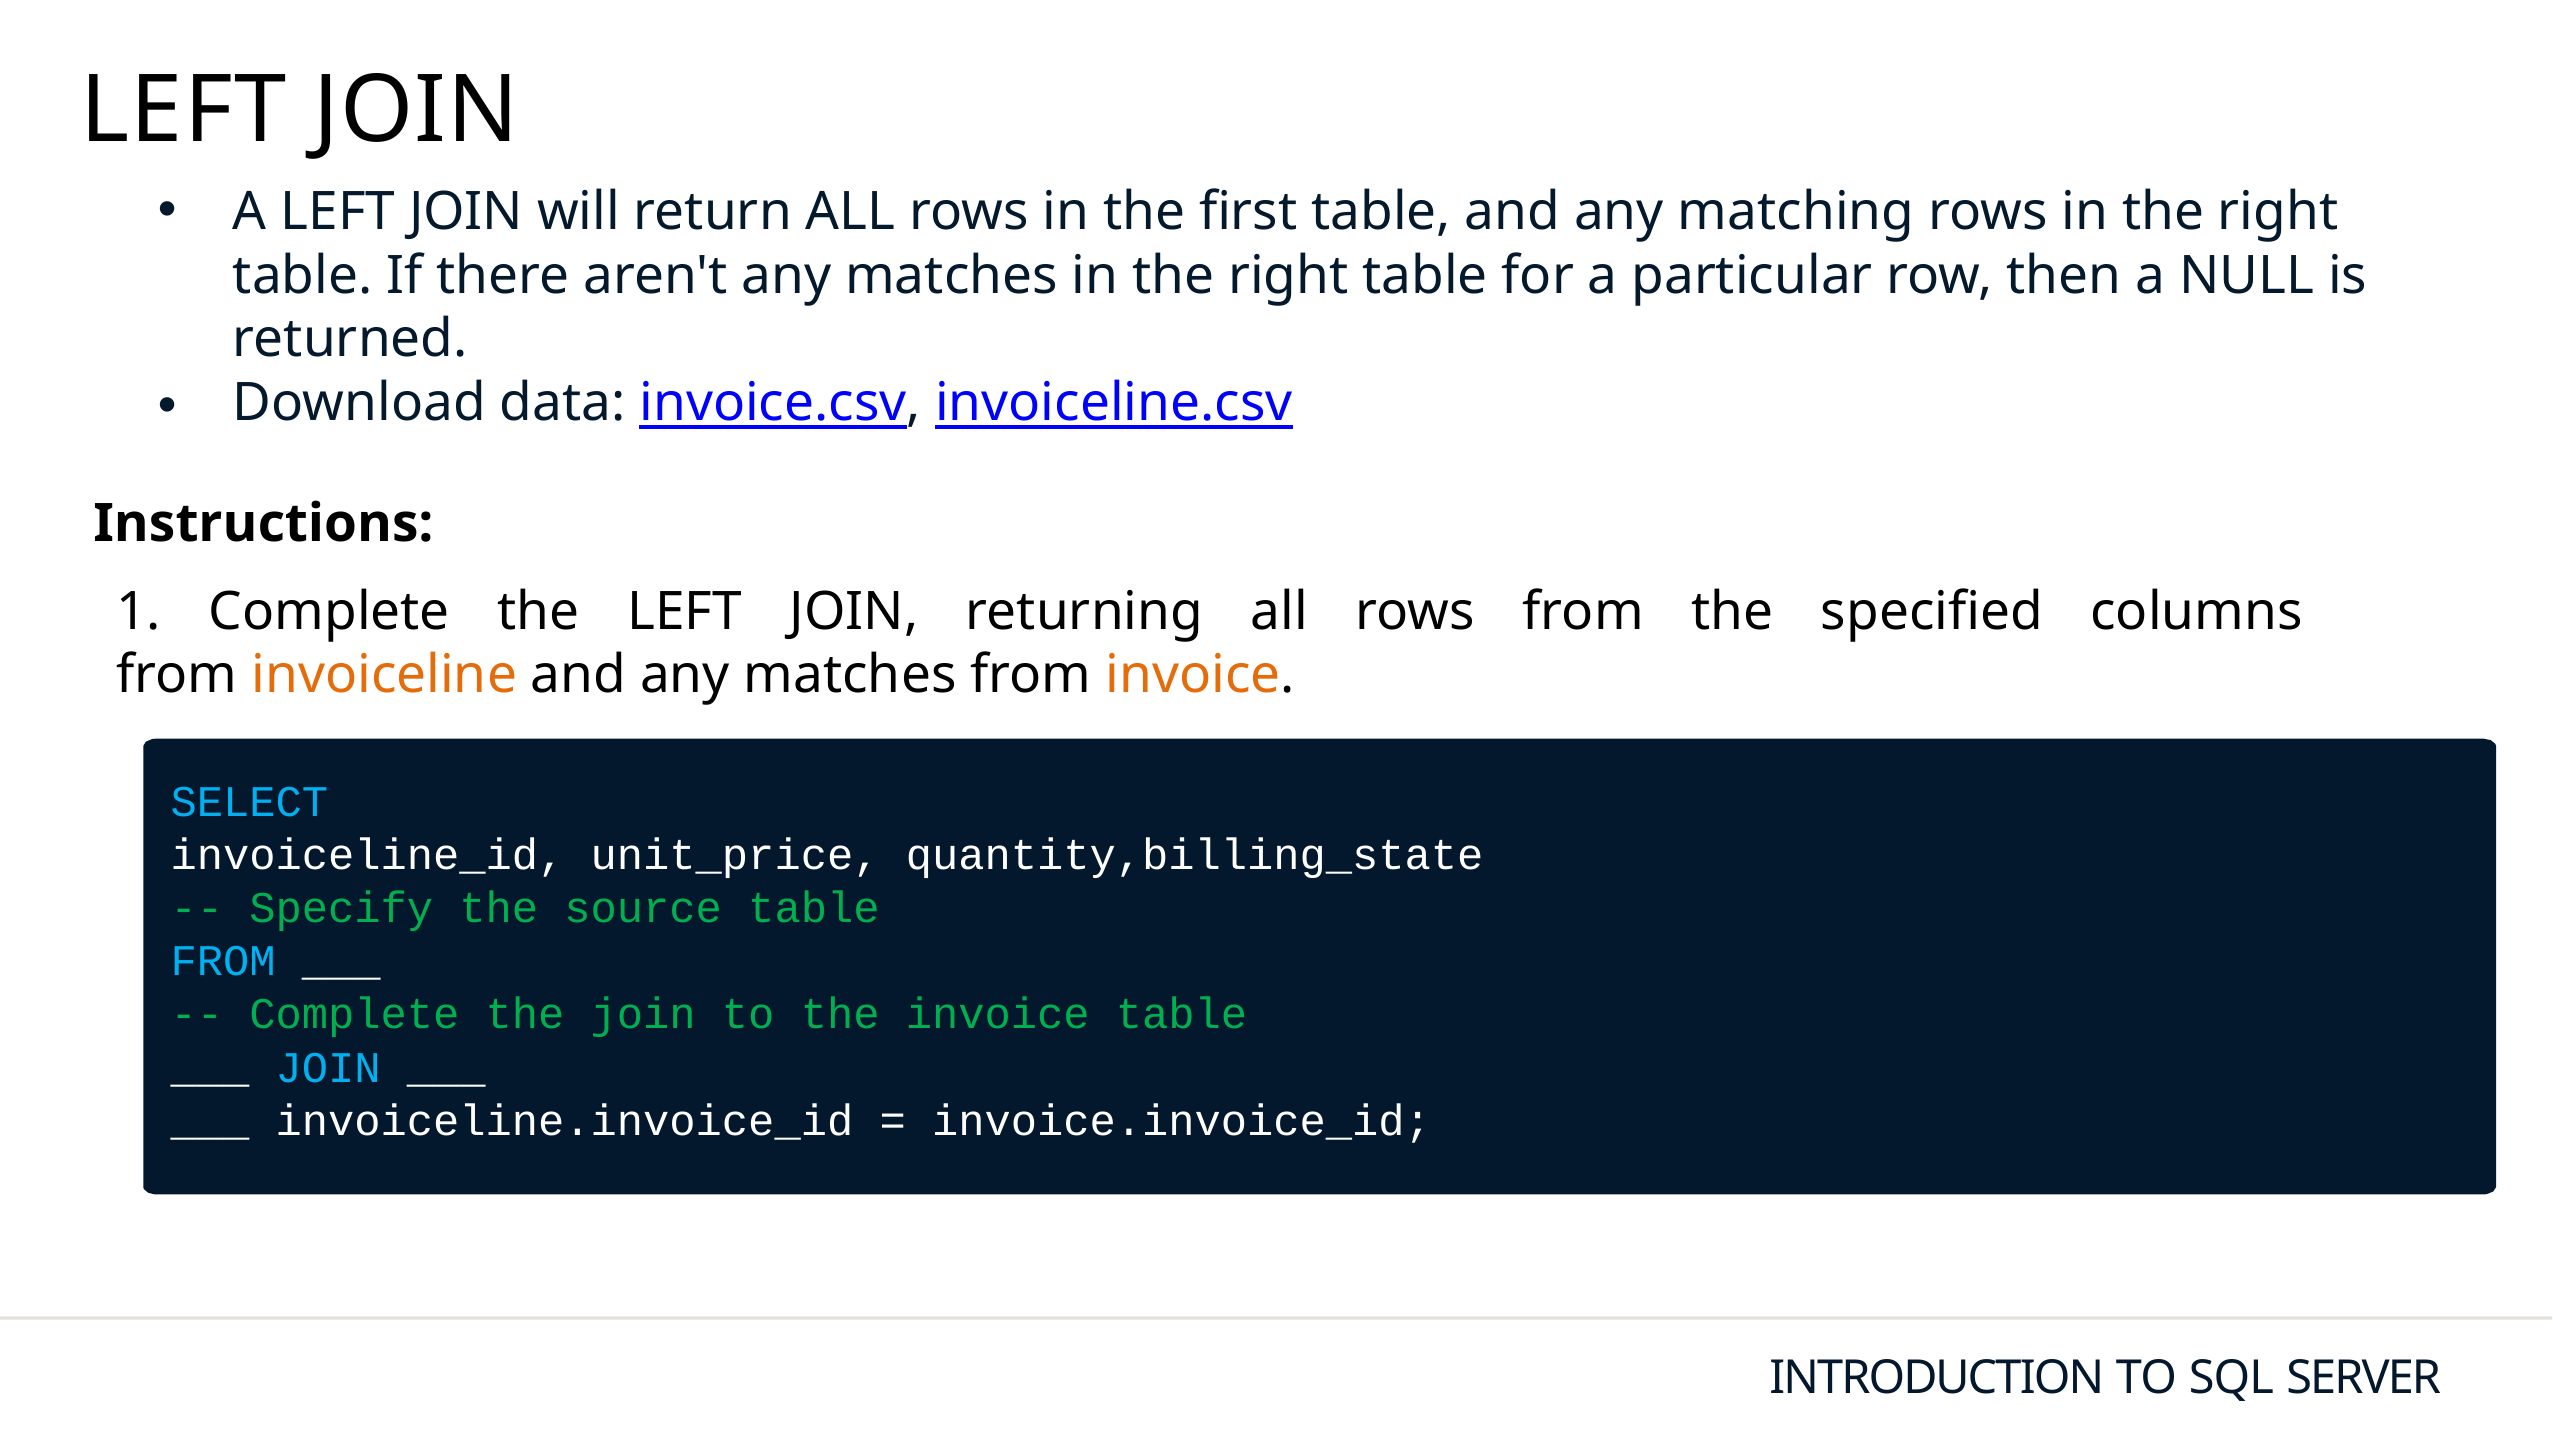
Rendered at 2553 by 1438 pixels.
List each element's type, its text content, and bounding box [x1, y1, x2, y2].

text_box Instructions: [78, 481, 2297, 560]
footer INTRODUCTION TO SQL SERVER [1767, 1346, 2501, 1438]
text_box 1. Complete the LEFT JOIN, returning all rows from the specified columns from invoiceline and any matches from invoice. [101, 568, 2320, 711]
text_box A LEFT JOIN will return ALL rows in the first table, and any matching rows in the right table. If there aren't any matches in the right table for a particular row, then a NULL is returned. Download data: invoice.csv, invoiceline.csv [143, 168, 2411, 448]
text_box [143, 738, 2497, 1195]
text_box SELECT invoiceline_id, unit_price, quantity,billing_state -- Specify the source table FROM ___ -- Complete the join to the invoice table ___ JOIN ___ ___ invoiceline.invoice_id = invoice.invoice_id; [170, 770, 2089, 1198]
title LEFT JOIN [78, 44, 1914, 288]
